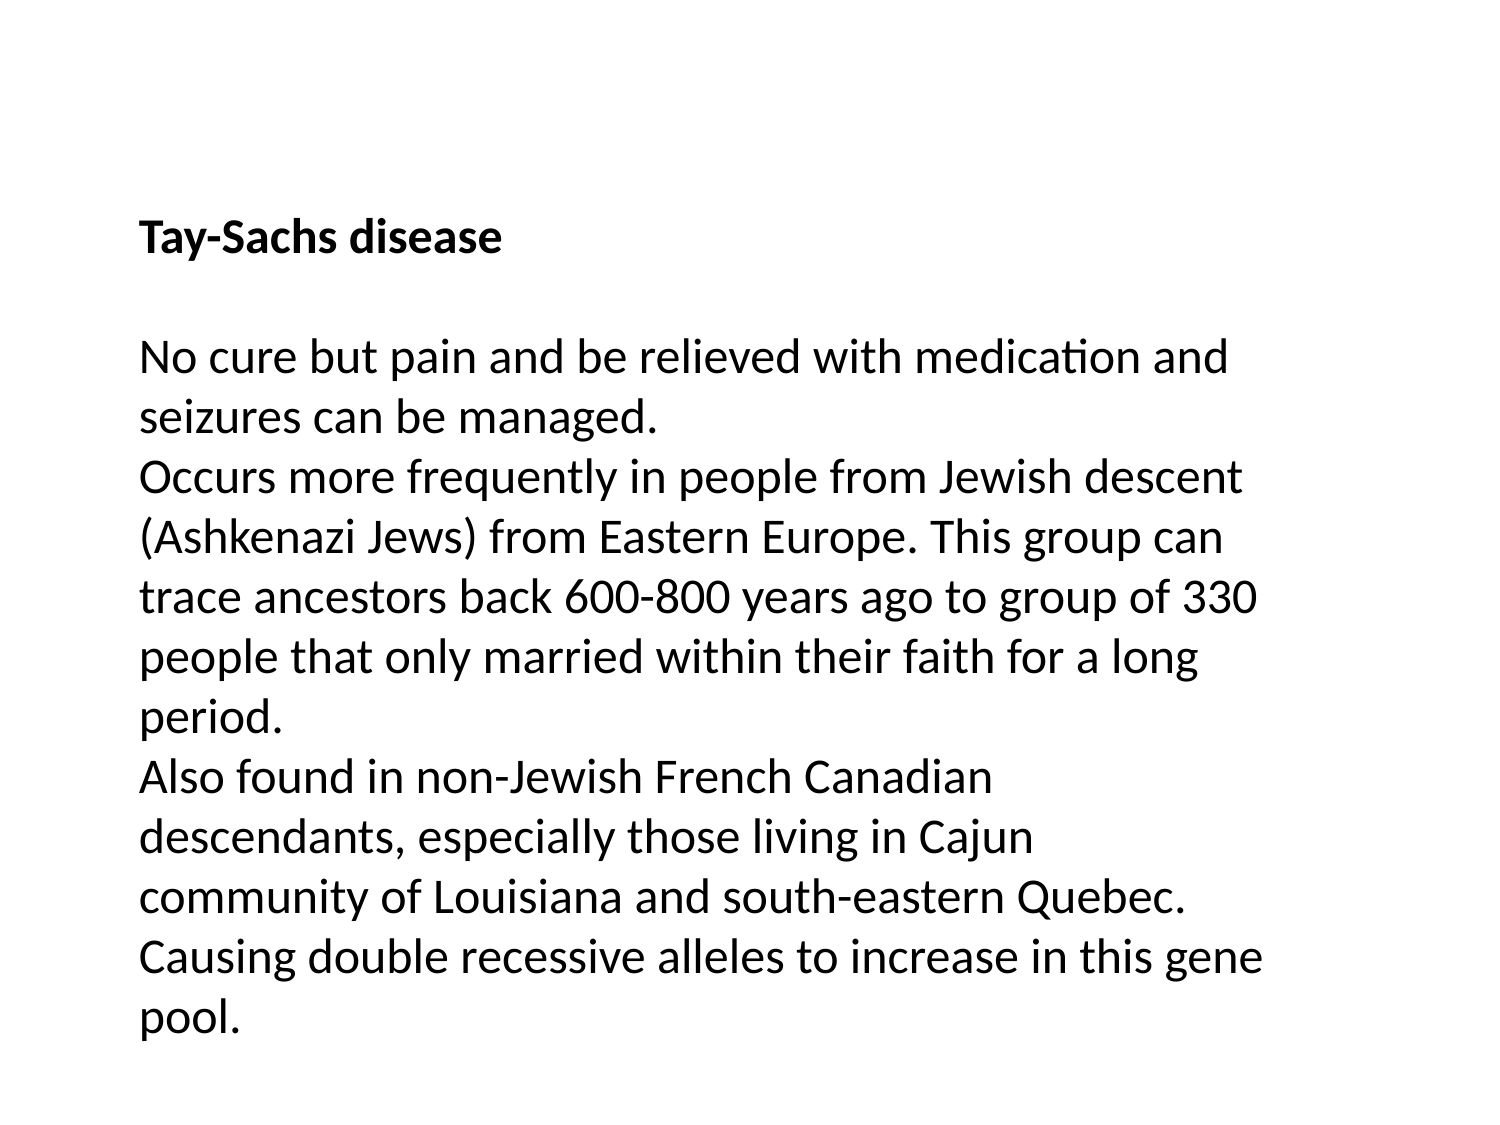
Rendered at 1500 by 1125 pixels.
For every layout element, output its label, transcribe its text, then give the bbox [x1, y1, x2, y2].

text_box Tay-Sachs disease No cure but pain and be relieved with medication and seizures can be managed. Occurs more frequently in people from Jewish descent (Ashkenazi Jews) from Eastern Europe. This group can trace ancestors back 600-800 years ago to group of 330 people that only married within their faith for a long period. Also found in non-Jewish French Canadian descendants, especially those living in Cajun community of Louisiana and south-eastern Quebec. Causing double recessive alleles to increase in this gene pool. [123, 196, 1282, 1051]
